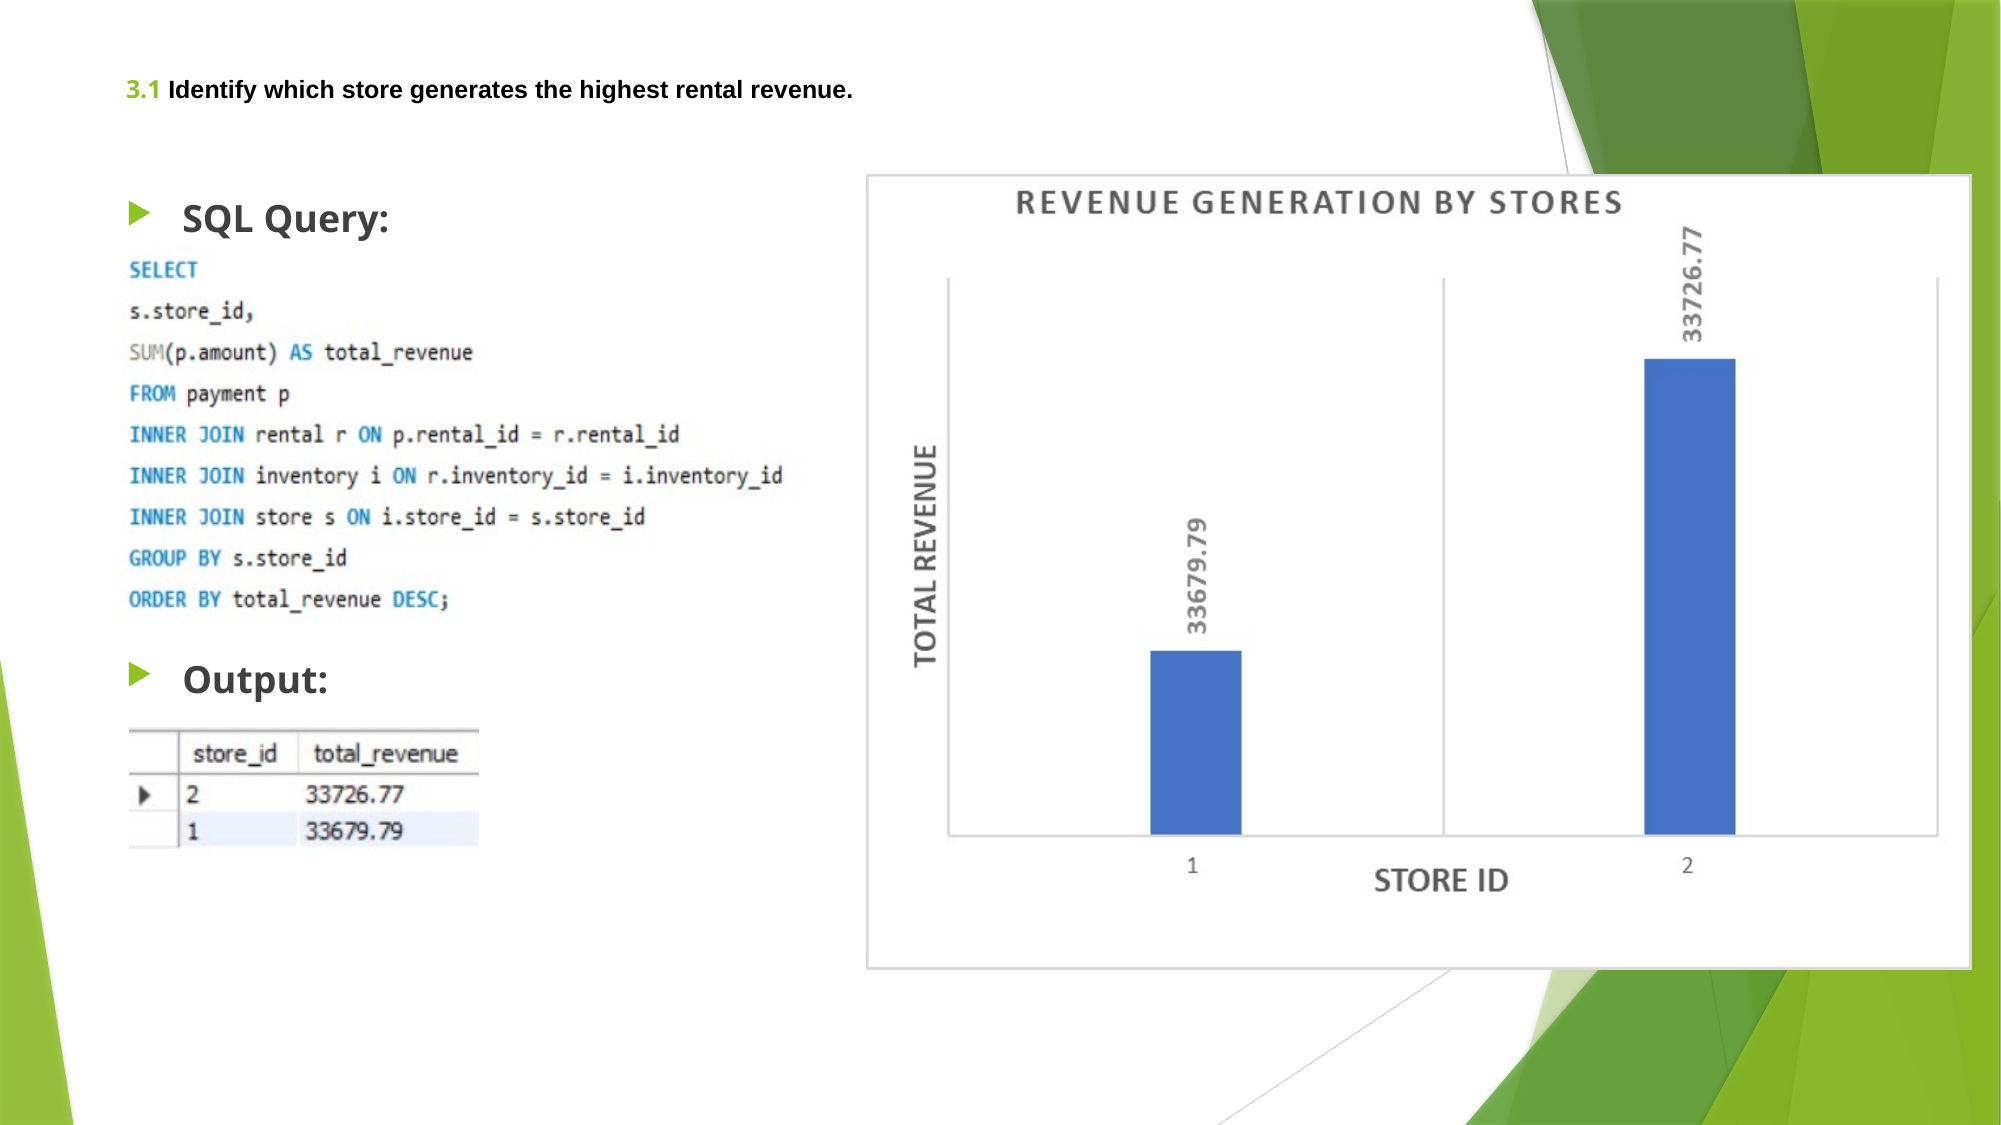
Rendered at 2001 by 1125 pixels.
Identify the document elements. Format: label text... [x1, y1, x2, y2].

picture [129, 726, 480, 856]
picture [110, 246, 804, 643]
title 3.1 Identify which store generates the highest rental revenue. [111, 64, 1522, 140]
picture [865, 174, 1972, 971]
list SQL Query: Output: [111, 187, 1522, 1086]
